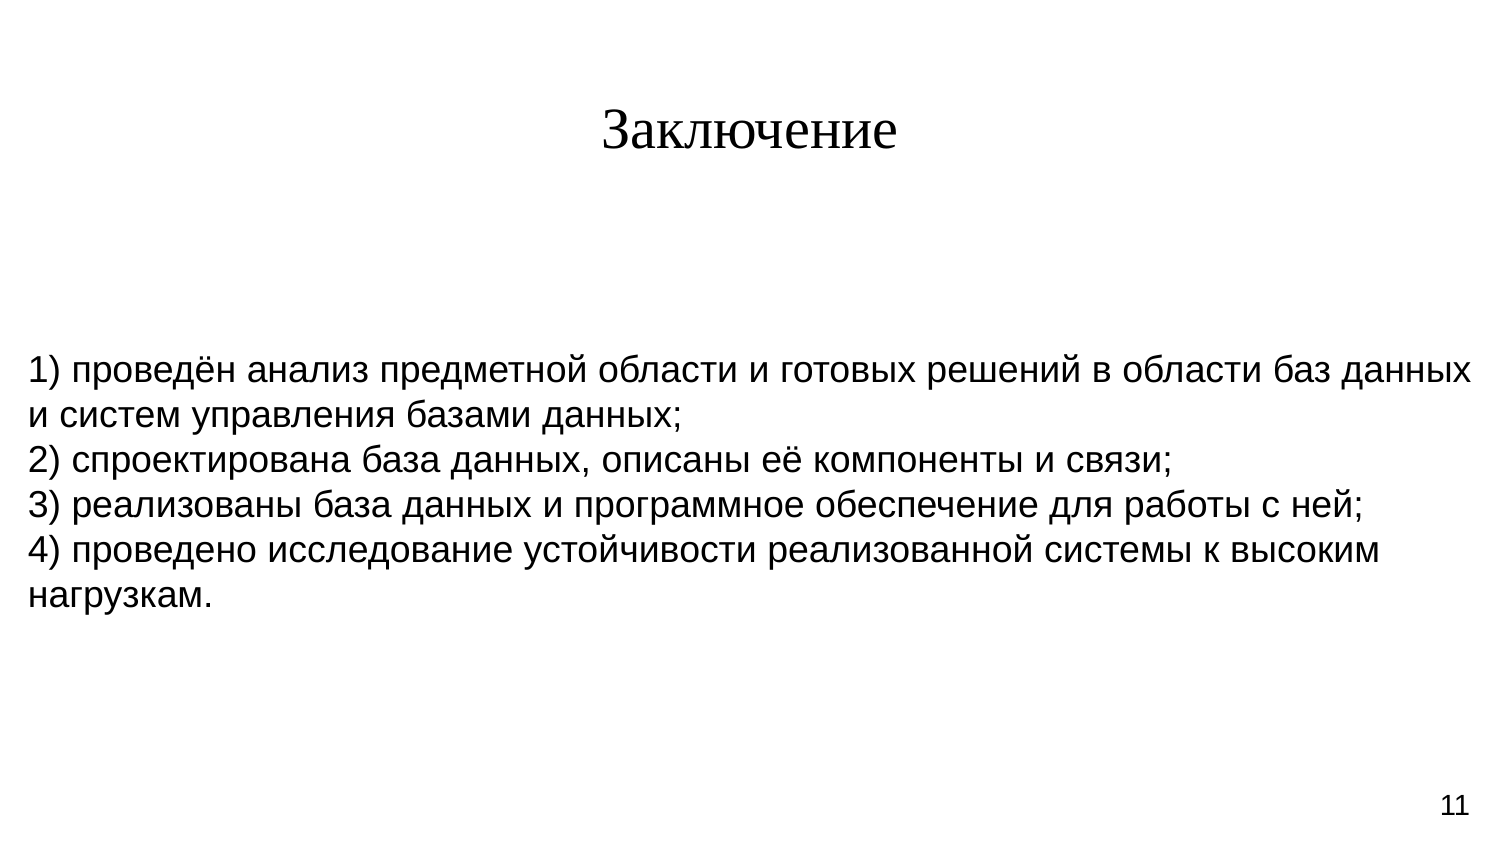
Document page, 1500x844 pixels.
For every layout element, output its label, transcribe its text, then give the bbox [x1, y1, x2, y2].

text_box 1) проведён анализ предметной области и готовых решений в области баз данных и систем управления базами данных; 2) спроектирована база данных, описаны её компоненты и связи; 3) реализованы база данных и программное обеспечение для работы с ней; 4) проведено исследование устойчивости реализованной системы к высоким нагрузкам. [13, 337, 1500, 659]
title Заключение [51, 75, 1449, 169]
text_box 11 [1425, 771, 1500, 837]
